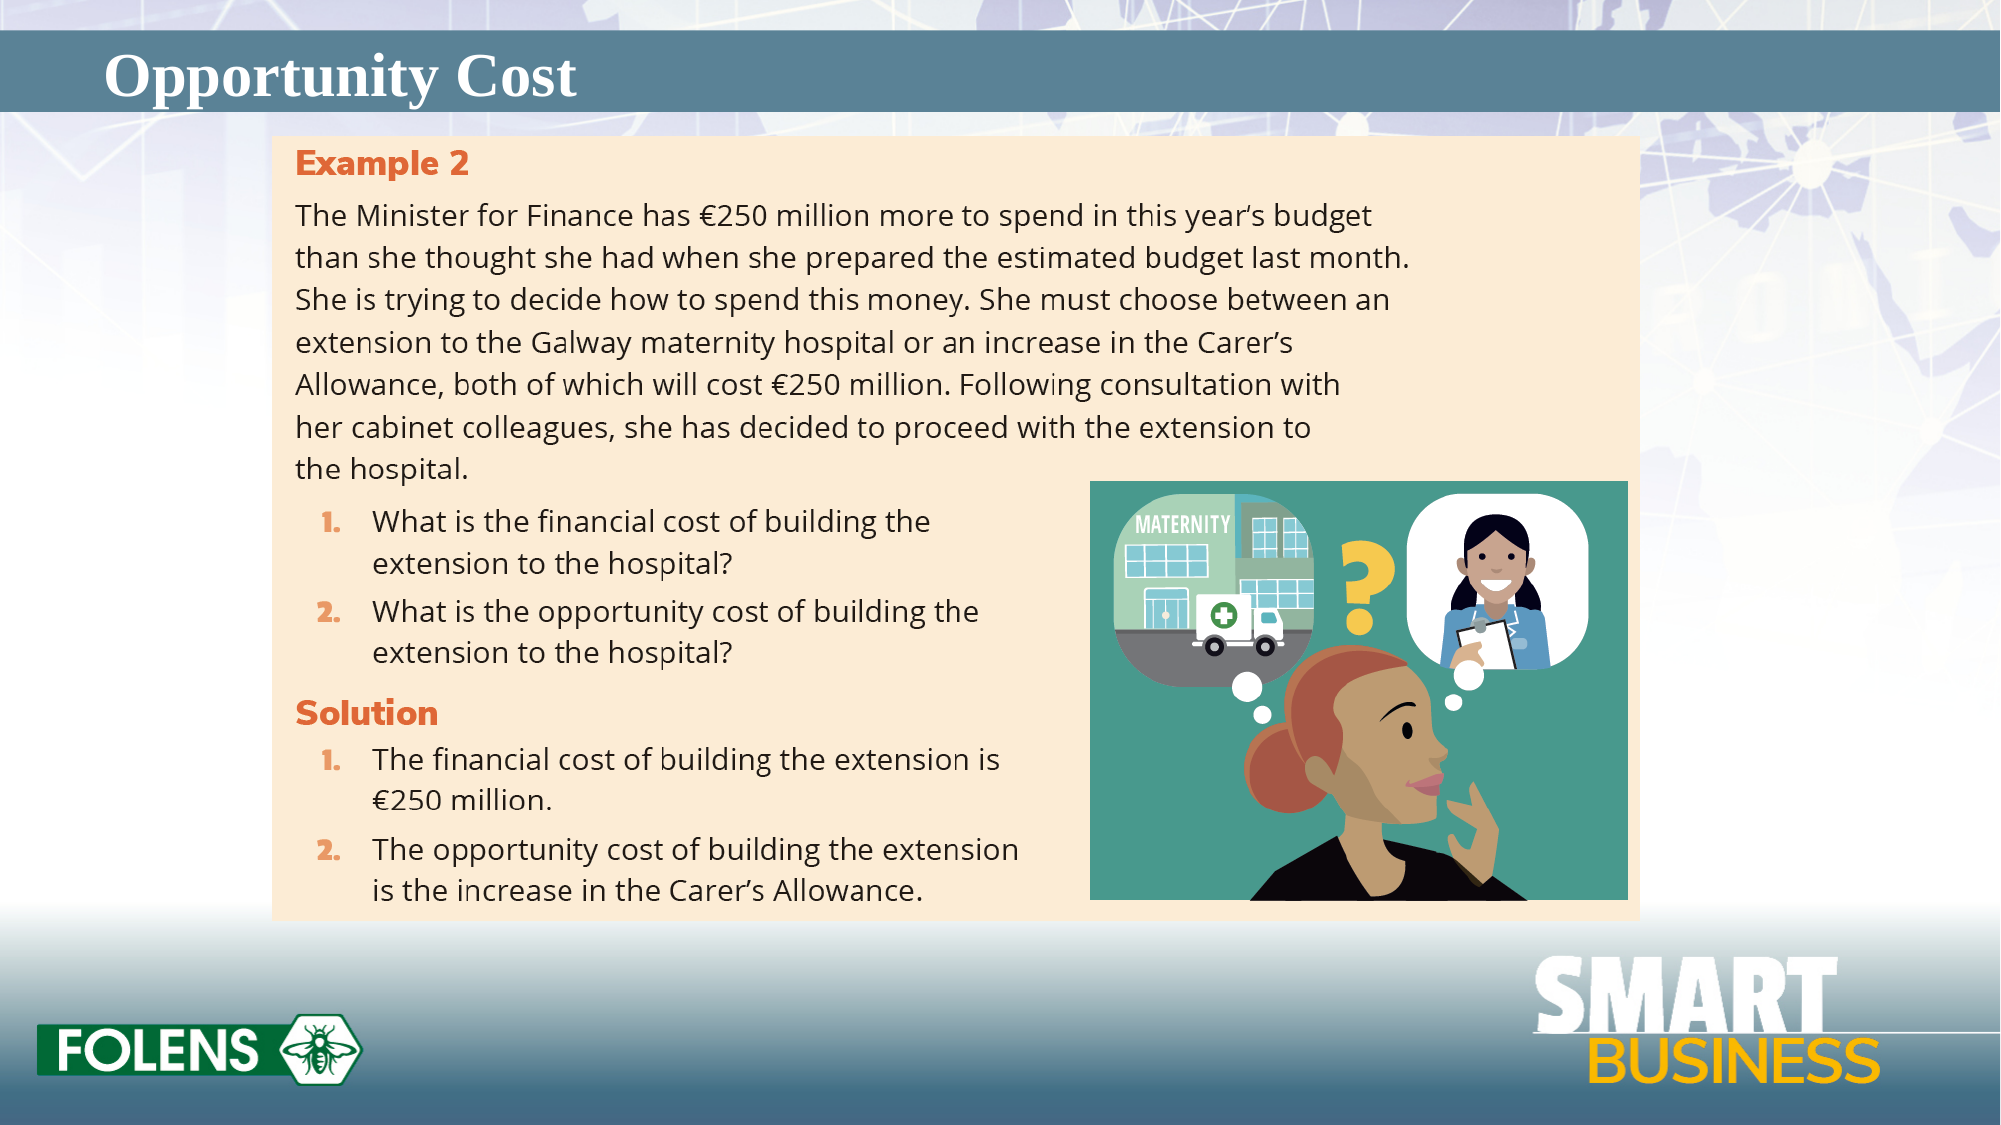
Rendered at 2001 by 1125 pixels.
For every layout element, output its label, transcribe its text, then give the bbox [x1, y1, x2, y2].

text_box Opportunity Cost [0, 30, 2000, 112]
subtitle [123, 224, 1849, 1108]
picture [0, 0, 2001, 1125]
